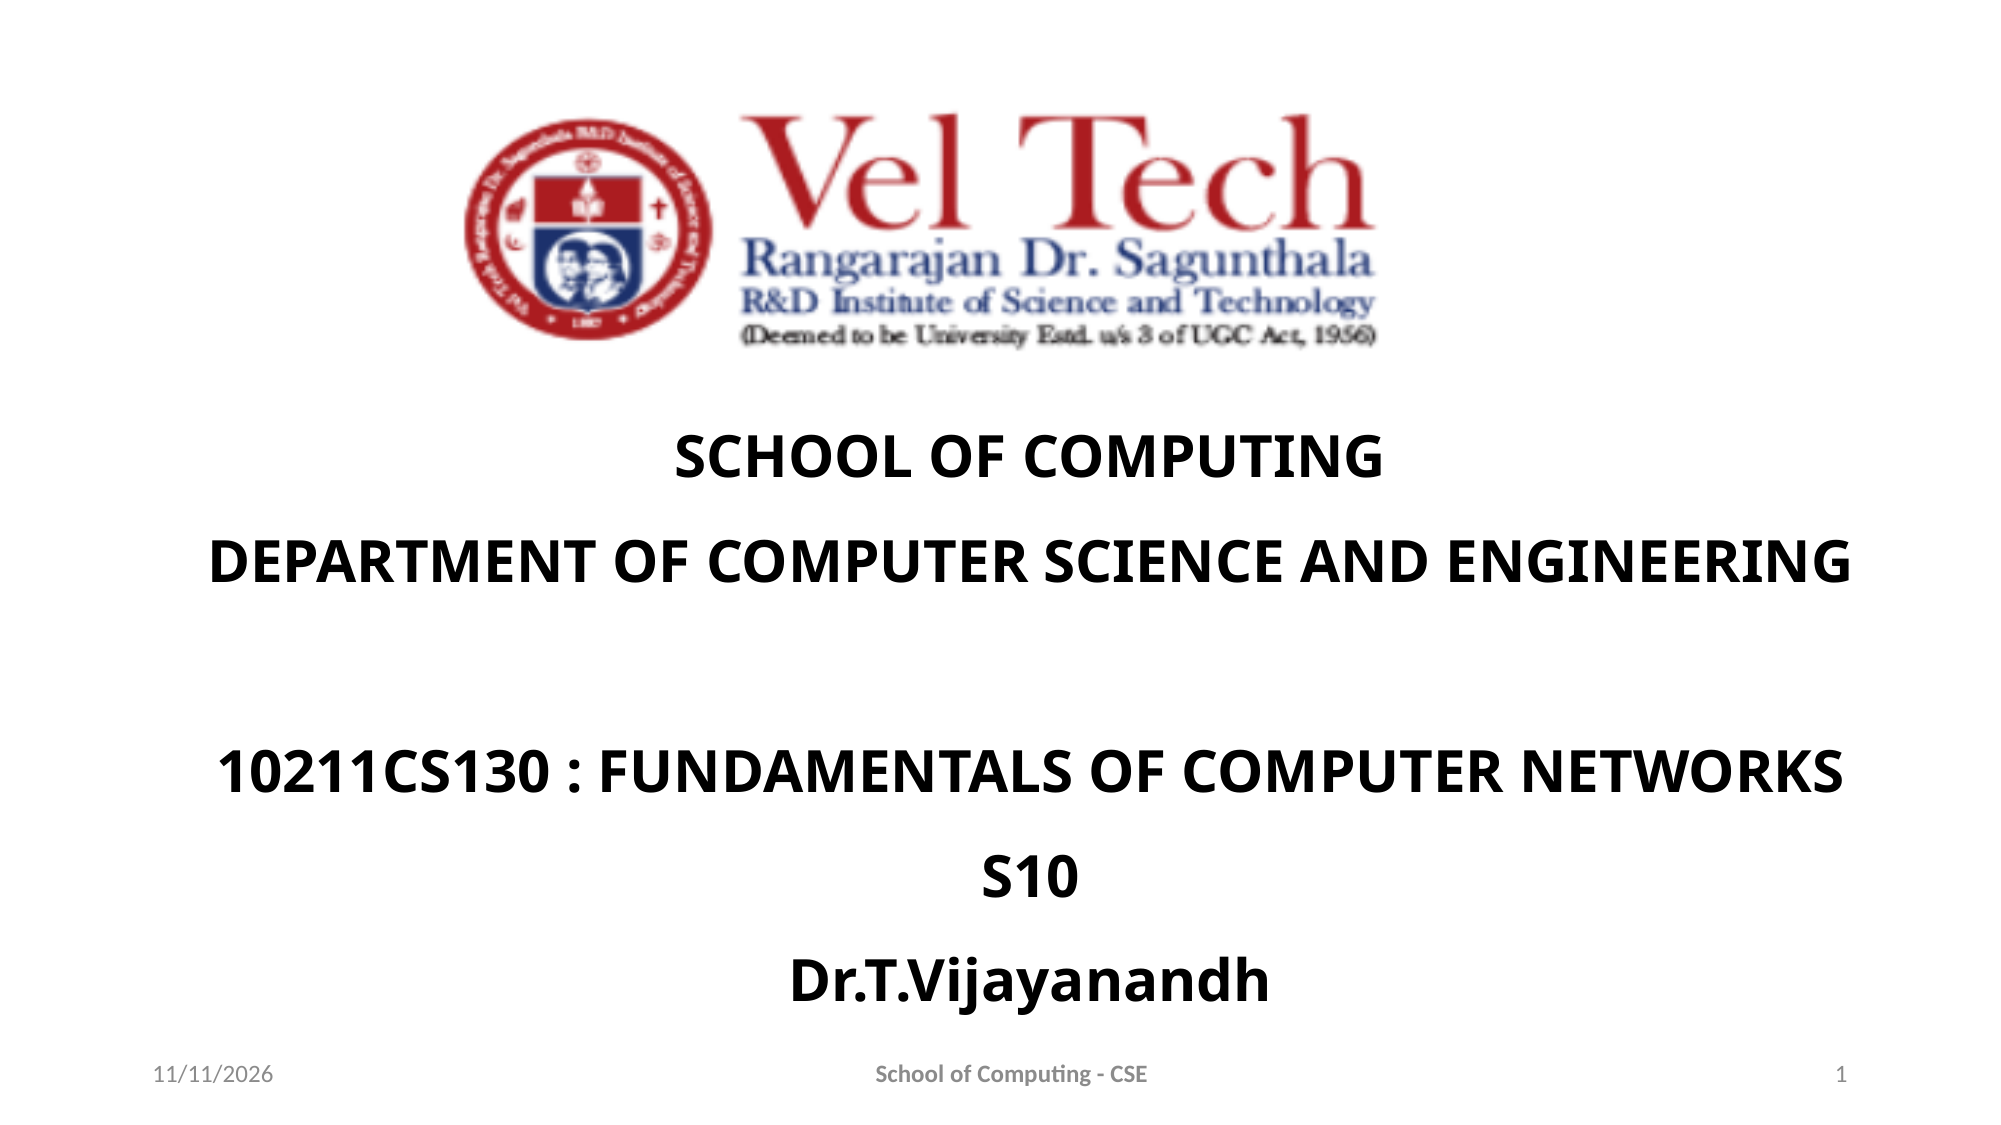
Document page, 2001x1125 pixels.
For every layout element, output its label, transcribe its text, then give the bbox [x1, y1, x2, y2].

text_box SCHOOL OF COMPUTING DEPARTMENT OF COMPUTER SCIENCE AND ENGINEERING 10211CS130 : FUNDAMENTALS OF COMPUTER NETWORKS S10 Dr.T.Vijayanandh [192, 376, 1869, 1125]
slide_number 1 [1412, 1042, 1863, 1103]
picture [448, 84, 1414, 377]
footer School of Computing - CSE [674, 1042, 1350, 1103]
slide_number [137, 1042, 588, 1103]
